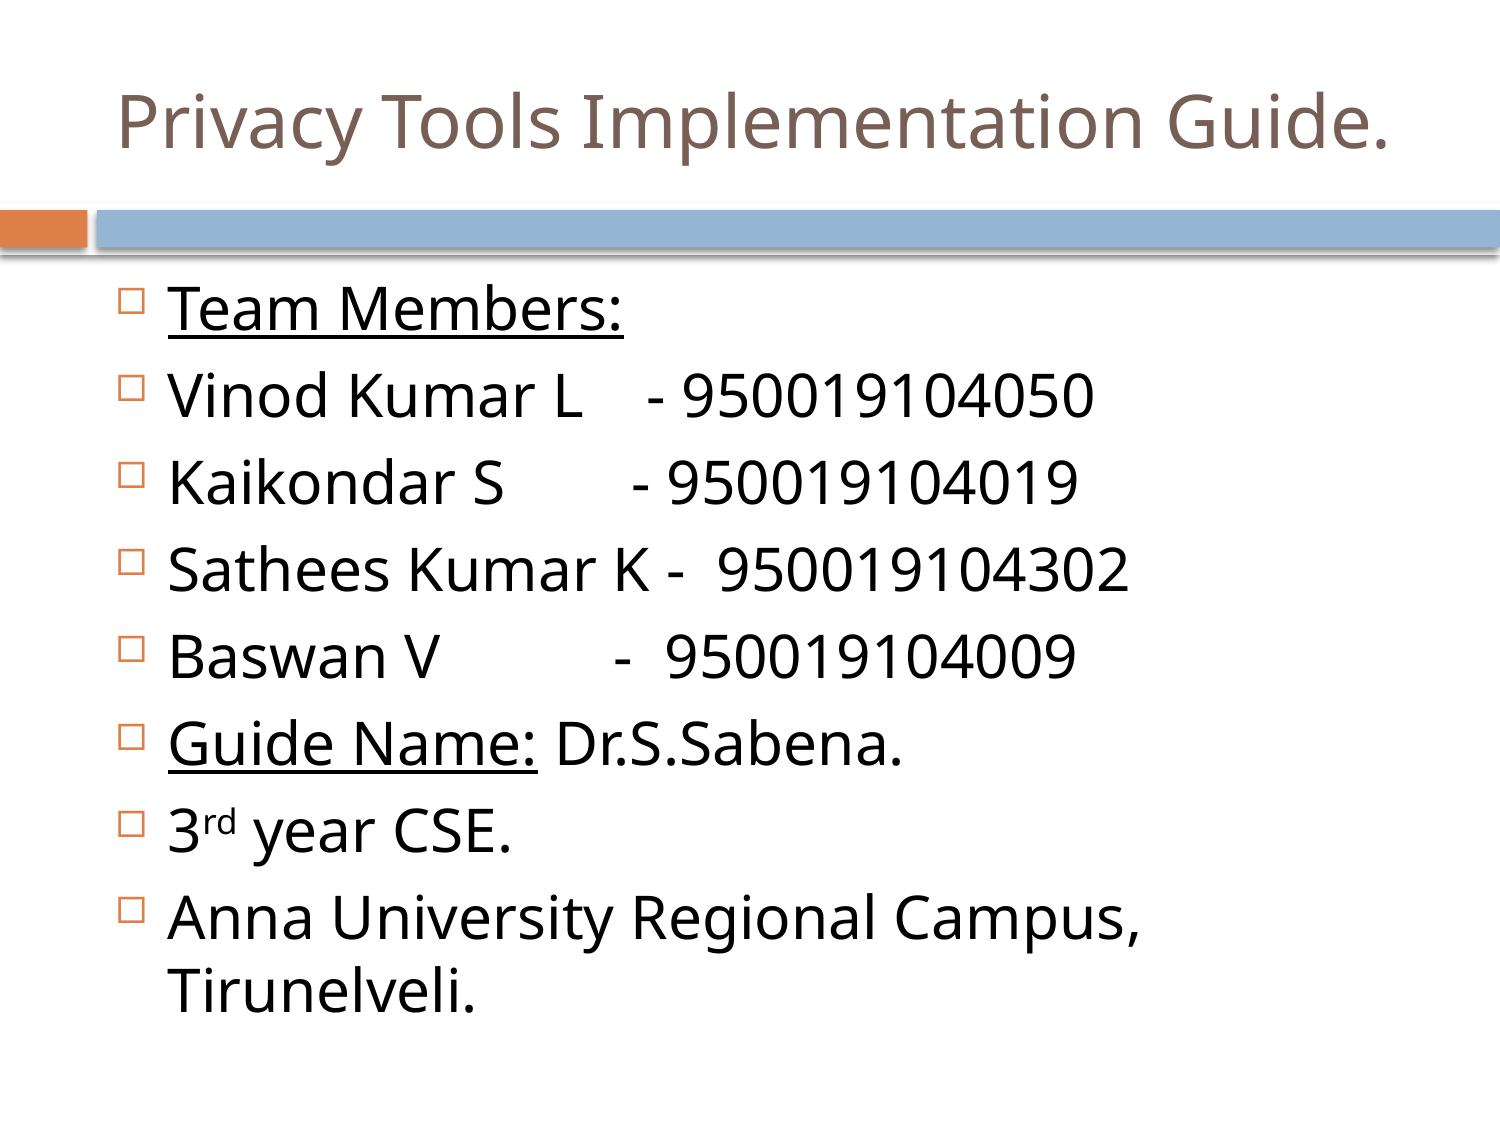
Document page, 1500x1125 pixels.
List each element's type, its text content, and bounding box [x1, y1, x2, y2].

text_box Team Members: Vinod Kumar L - 950019104050 Kaikondar S - 950019104019 Sathees Kumar K - 950019104302 Baswan V - 950019104009 Guide Name: Dr.S.Sabena. 3rd year CSE. Anna University Regional Campus, Tirunelveli. [100, 262, 1438, 1000]
text_box Privacy Tools Implementation Guide. [100, 37, 1438, 200]
